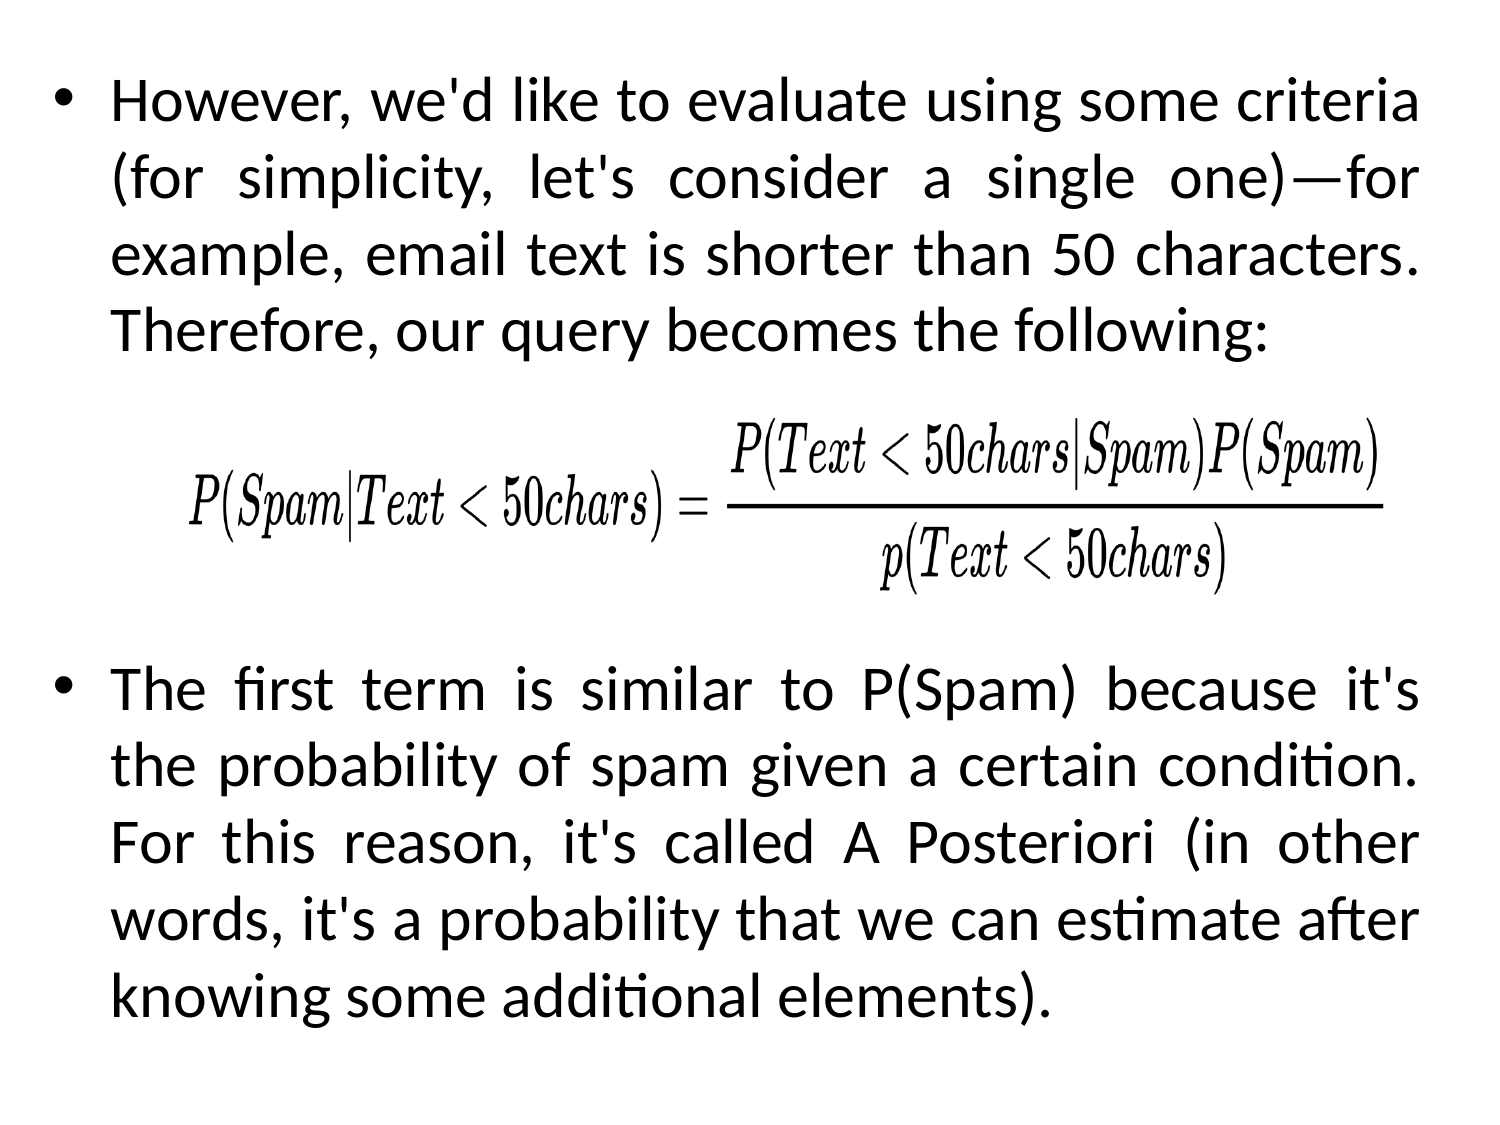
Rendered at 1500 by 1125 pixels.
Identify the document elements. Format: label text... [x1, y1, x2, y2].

list However, we'd like to evaluate using some criteria (for simplicity, let's consider a single one)—for example, email text is shorter than 50 characters. Therefore, our query becomes the following: The first term is similar to P(Spam) because it's the probability of spam given a certain condition. For this reason, it's called A Posteriori (in other words, it's a probability that we can estimate after knowing some additional elements). [37, 50, 1438, 1075]
picture [187, 412, 1388, 601]
